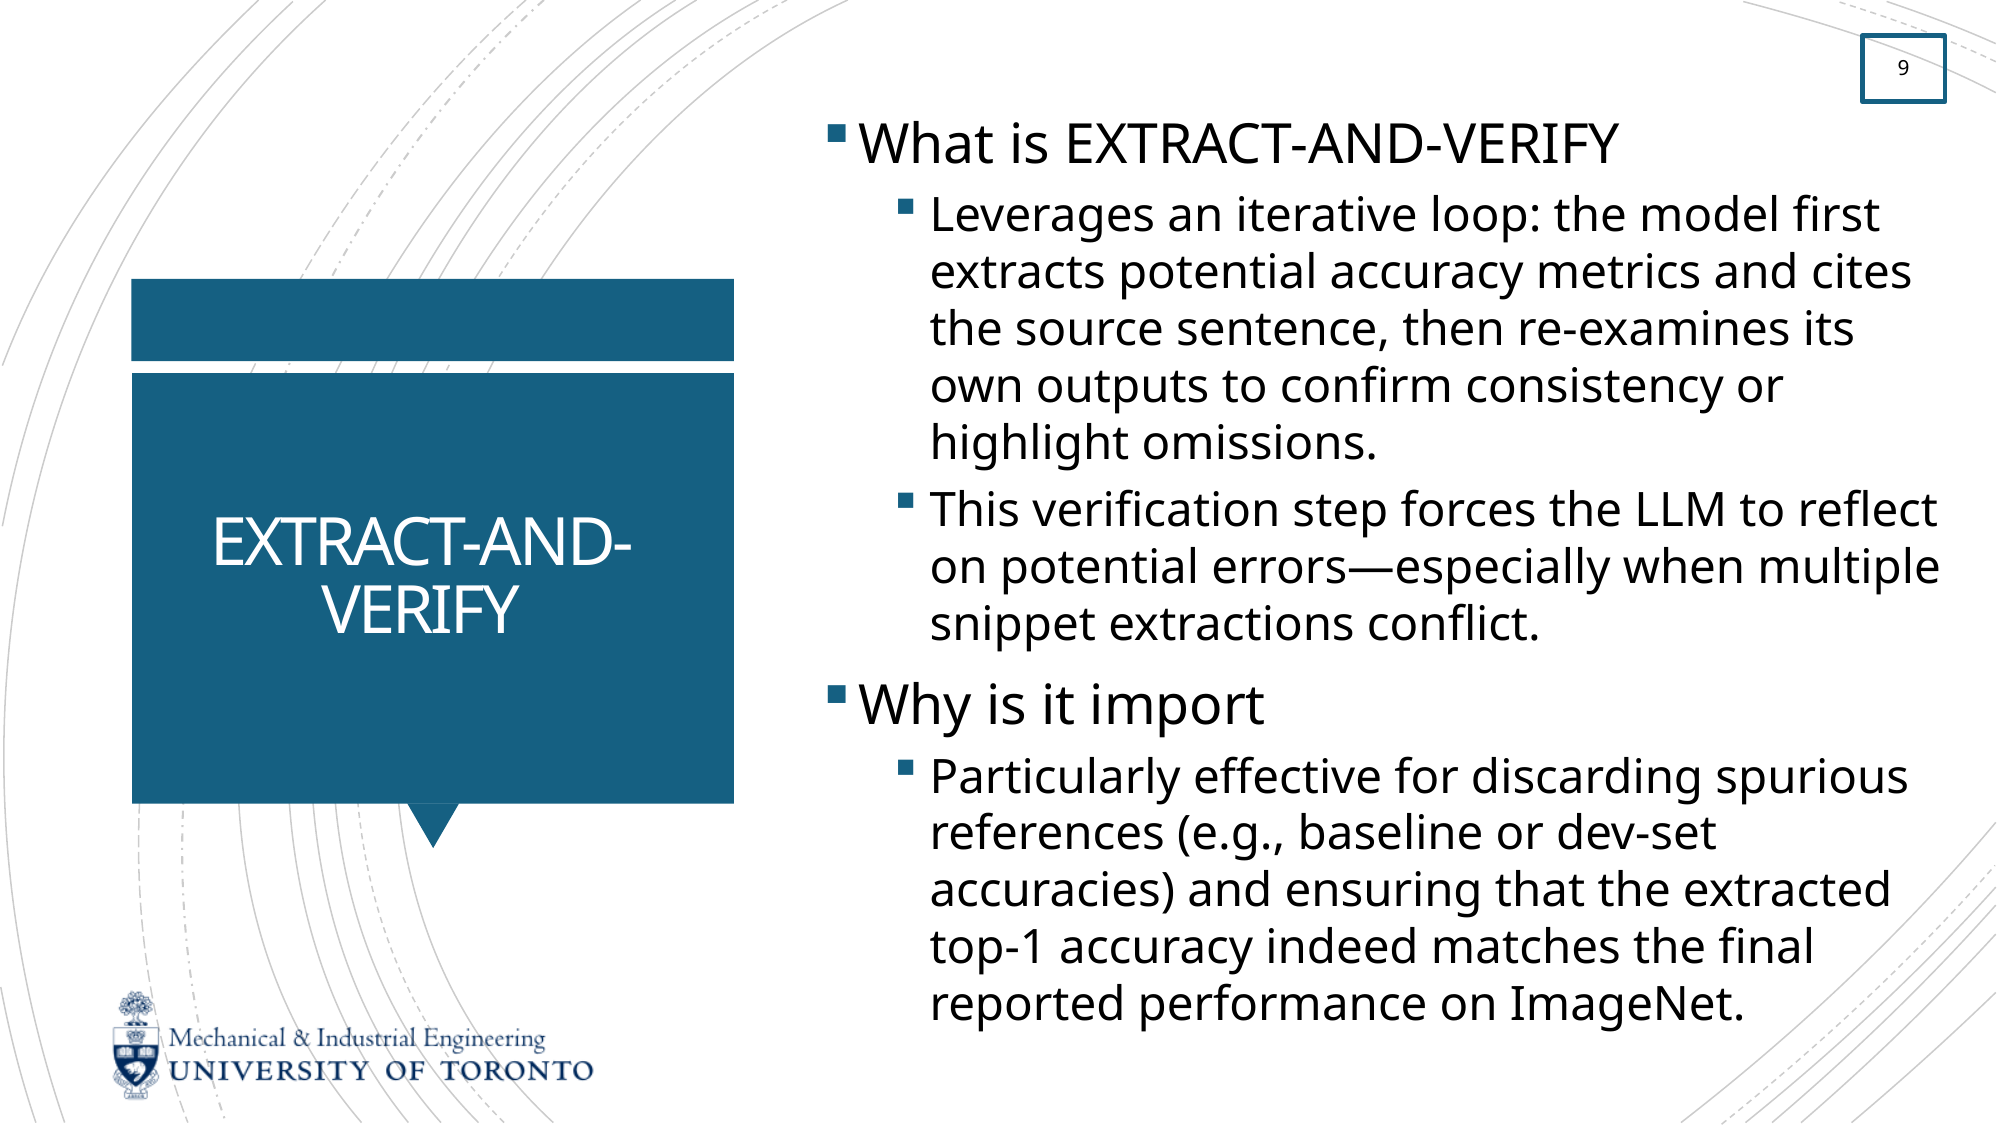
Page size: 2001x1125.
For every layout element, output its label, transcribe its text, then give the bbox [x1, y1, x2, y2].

list What is EXTRACT-AND-VERIFY Leverages an iterative loop: the model first extracts potential accuracy metrics and cites the source sentence, then re‐examines its own outputs to confirm consistency or highlight omissions. This verification step forces the LLM to reflect on potential errors—especially when multiple snippet extractions conflict. Why is it import Particularly effective for discarding spurious references (e.g., baseline or dev‐set accuracies) and ensuring that the extracted top‐1 accuracy indeed matches the final reported performance on ImageNet. [807, 100, 1968, 1056]
title EXTRACT-AND-VERIFY [133, 376, 708, 782]
picture [104, 988, 601, 1103]
